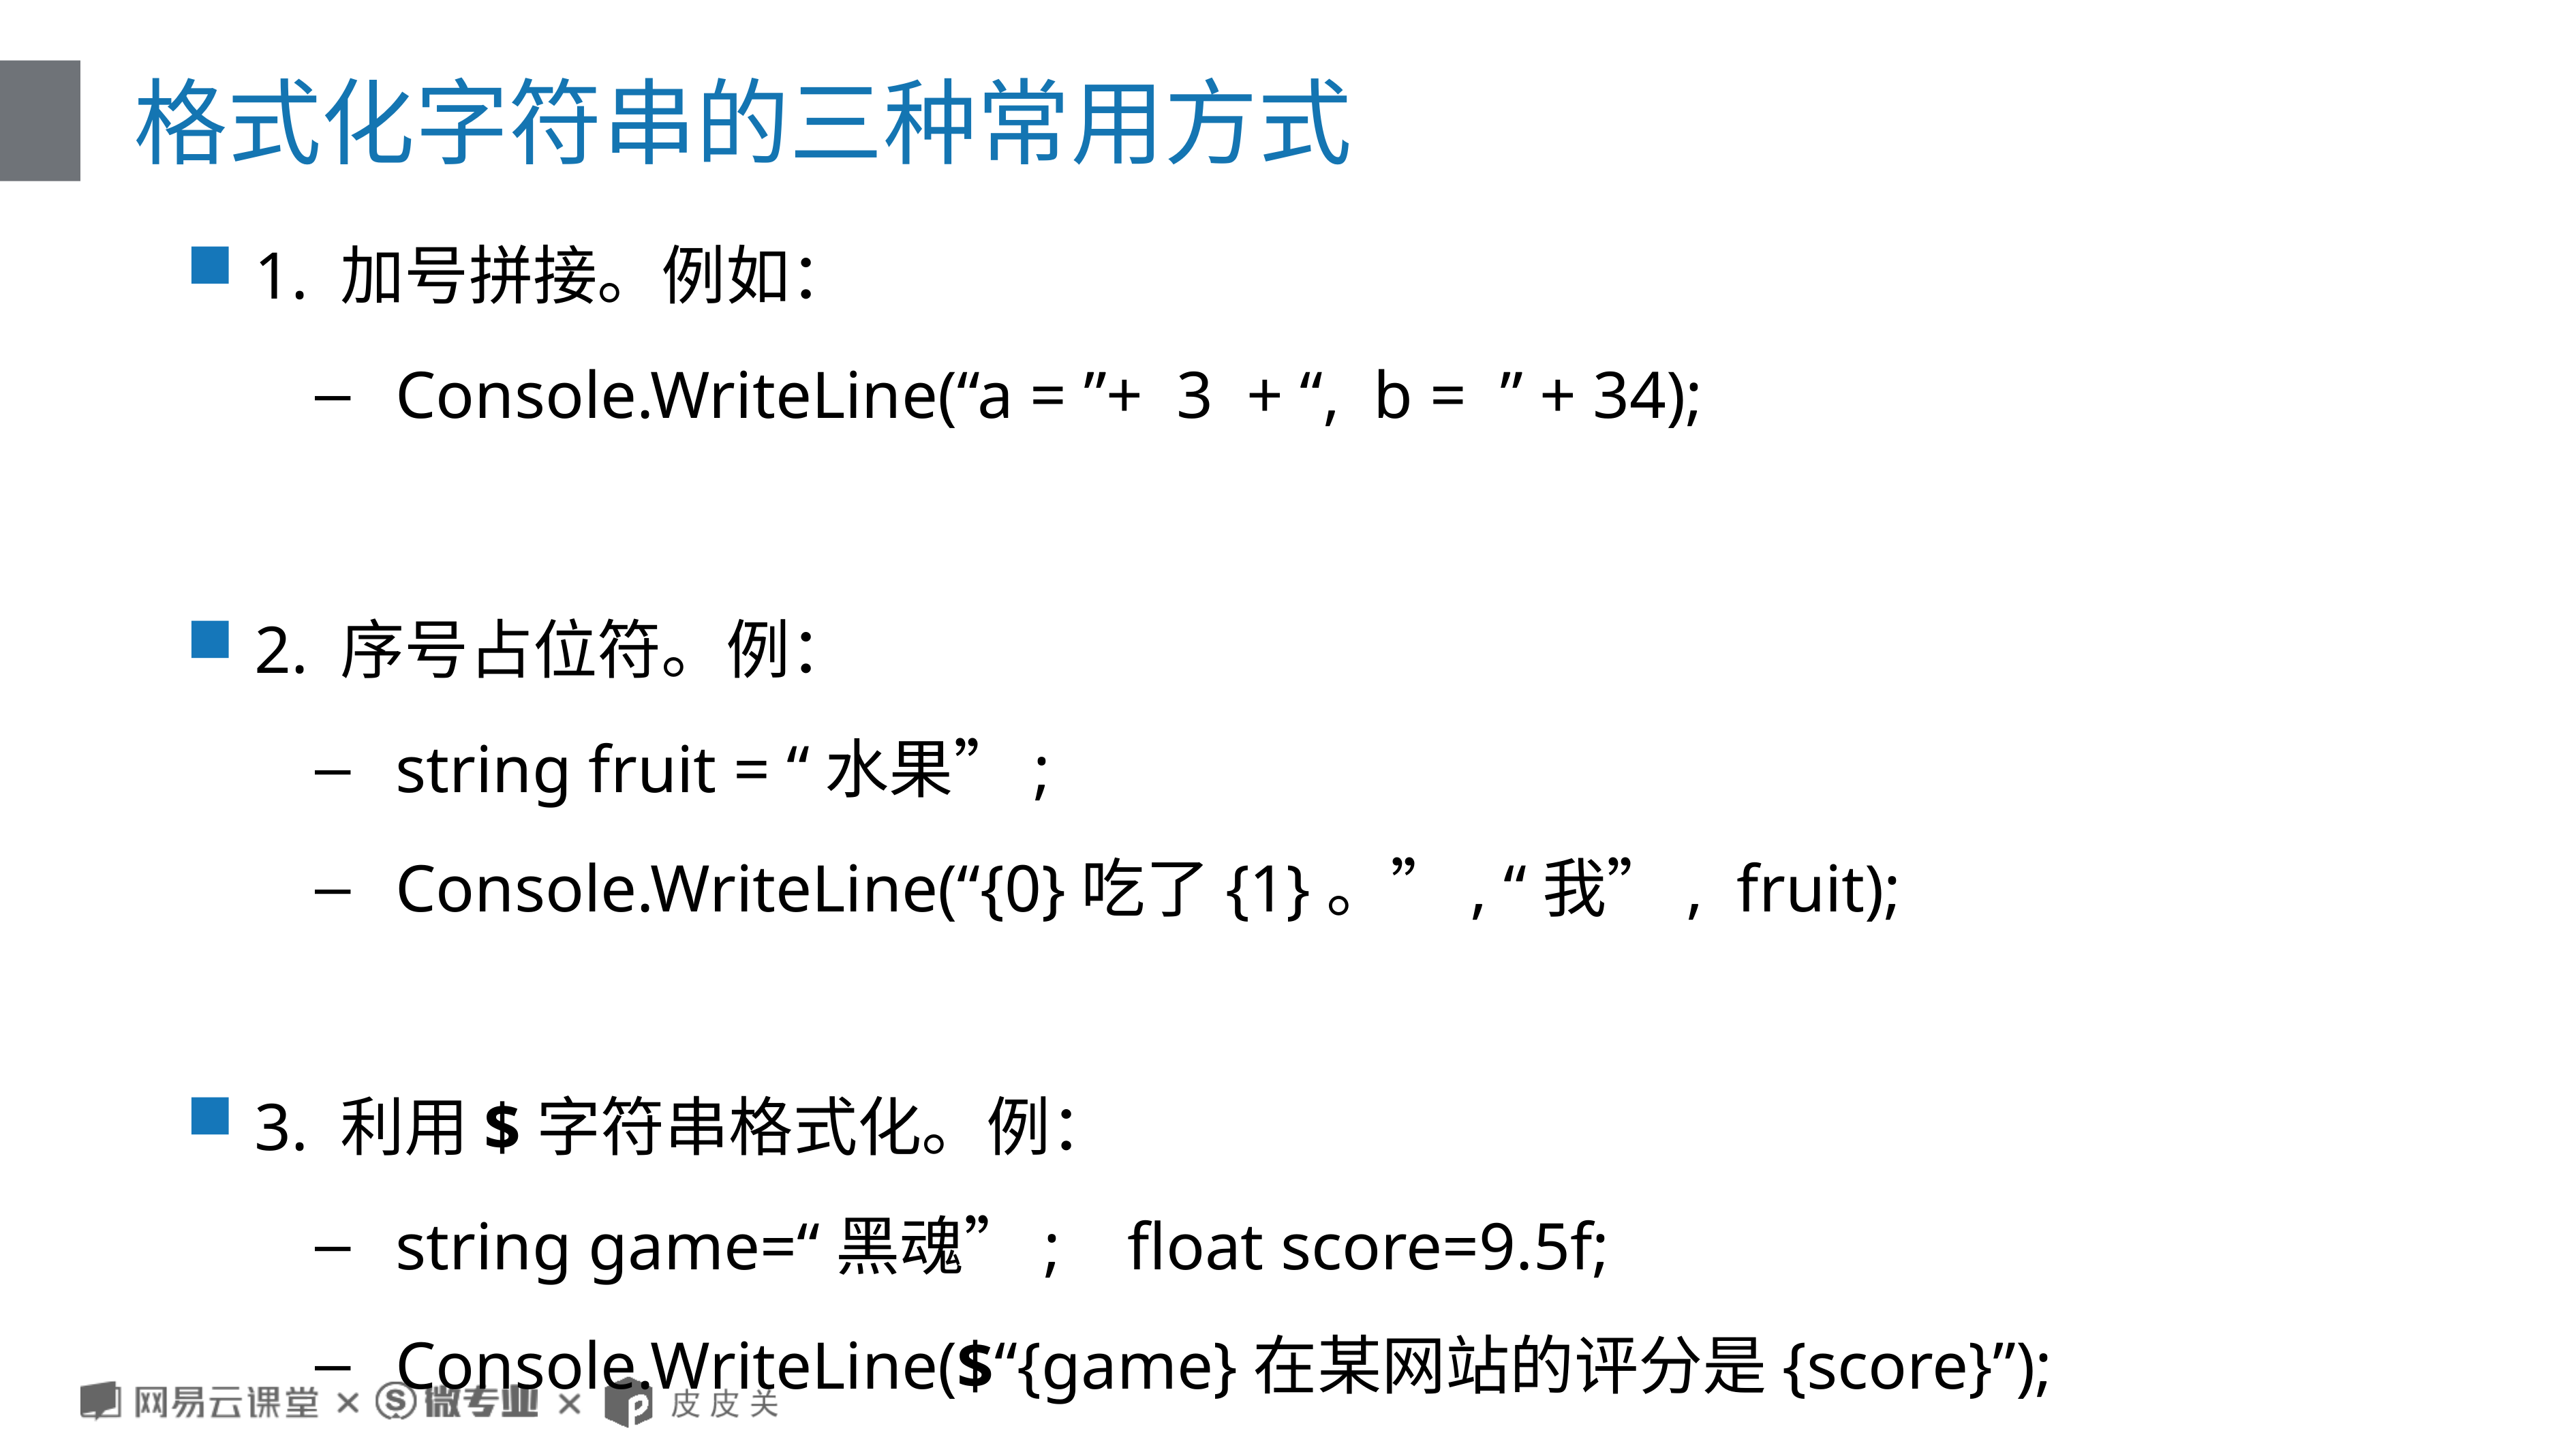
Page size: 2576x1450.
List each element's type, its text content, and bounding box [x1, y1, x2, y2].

picture [548, 1402, 797, 1434]
list 1. 加号拼接。例如： Console.WriteLine(“a = ”+ 3 + “, b = ” + 34); 2. 序号占位符。例： string fruit = “水果”; Console.WriteLine(“{0}吃了{1}。”, “我”, fruit); 3. 利用$字符串格式化。例： string game=“黑魂”; float score=9.5f; Console.WriteLine($“{game}在某网站的评分是{score}”); [176, 191, 2284, 1402]
title 格式化字符串的三种常用方式 [80, 58, 2496, 181]
picture [80, 1380, 538, 1421]
